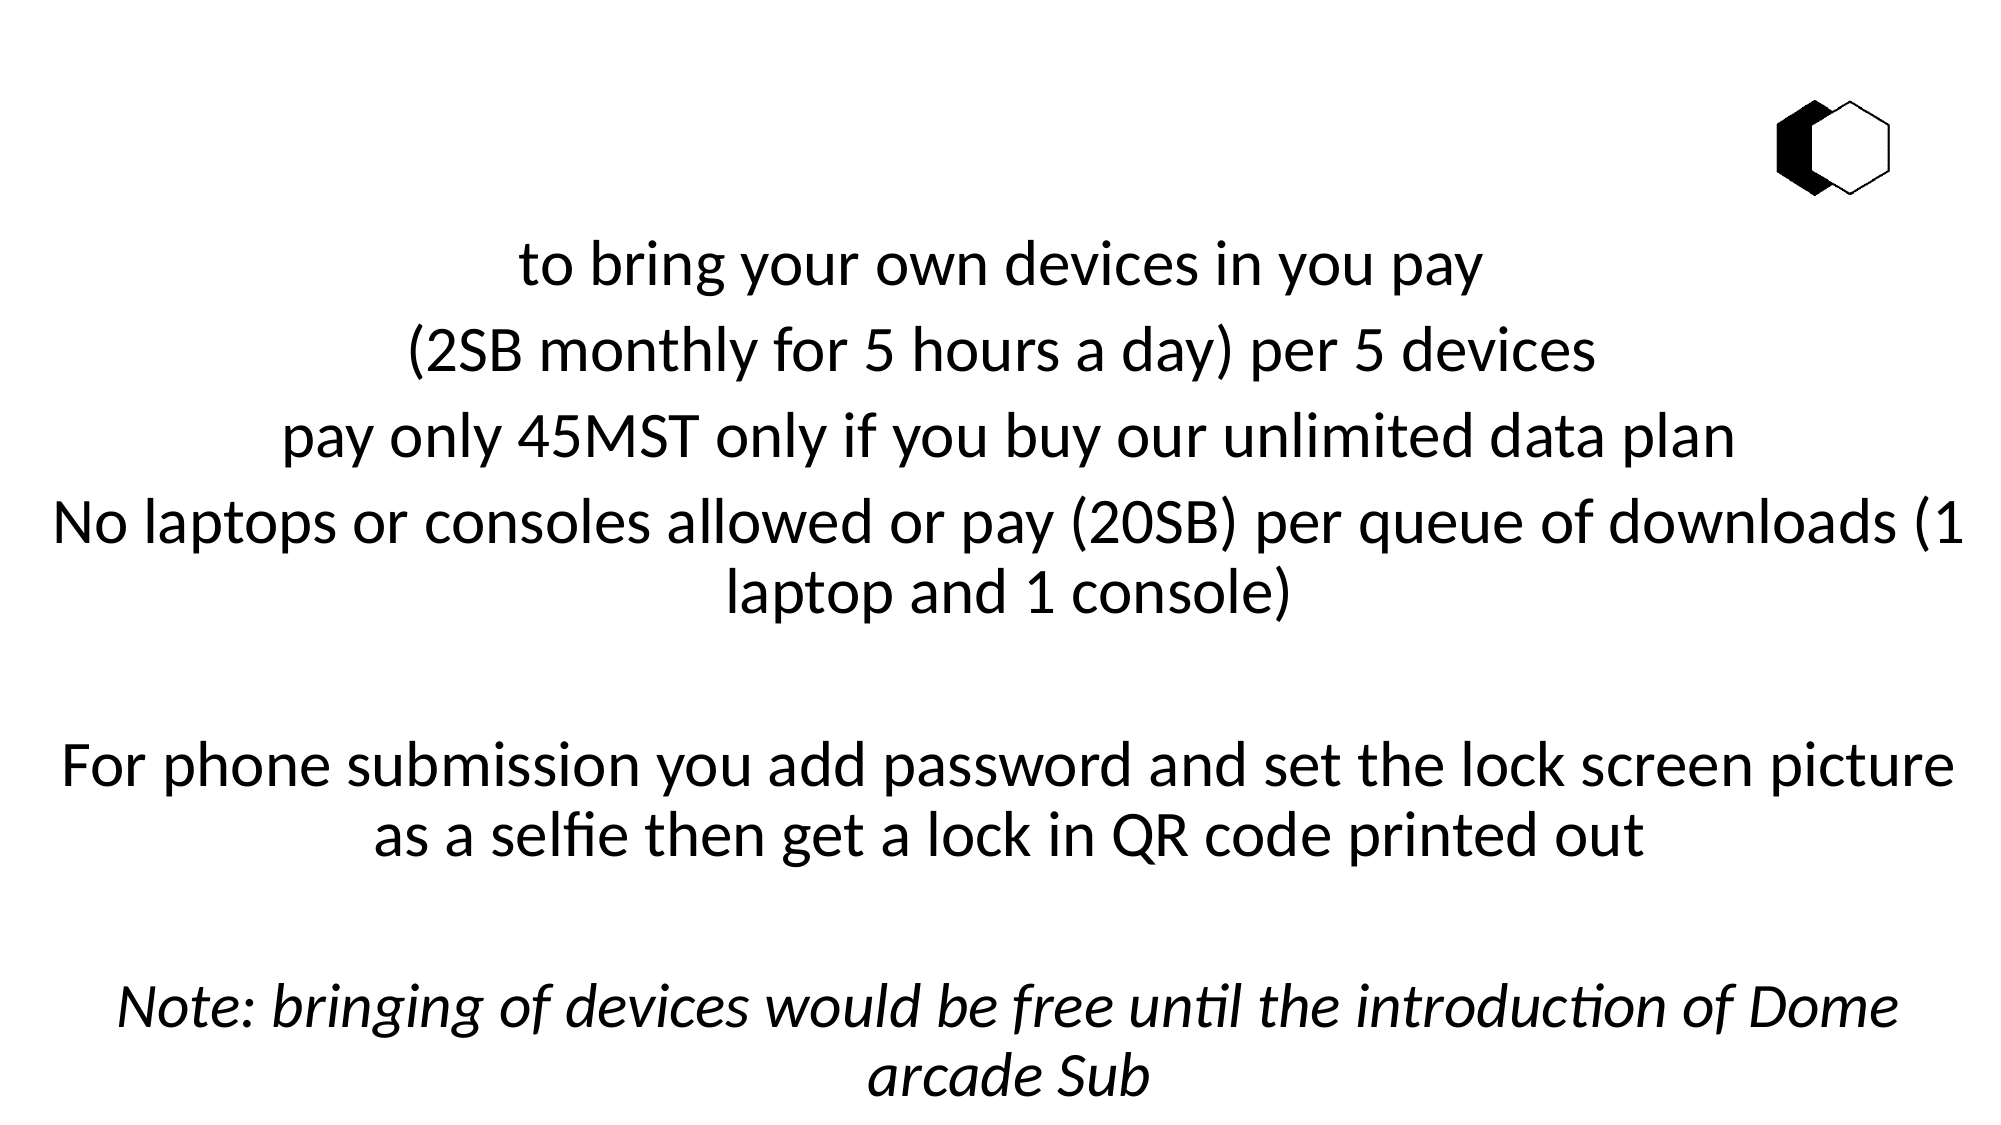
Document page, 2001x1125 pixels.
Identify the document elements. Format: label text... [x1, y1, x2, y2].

list to bring your own devices in you pay (2SB monthly for 5 hours a day) per 5 devices pay only 45MST only if you buy our unlimited data plan No laptops or consoles allowed or pay (20SB) per queue of downloads (1 laptop and 1 console) For phone submission you add password and set the lock screen picture as a selfie then get a lock in QR code printed out Note: bringing of devices would be free until the introduction of Dome arcade Sub [19, 221, 2000, 1125]
picture [1657, 59, 2000, 221]
